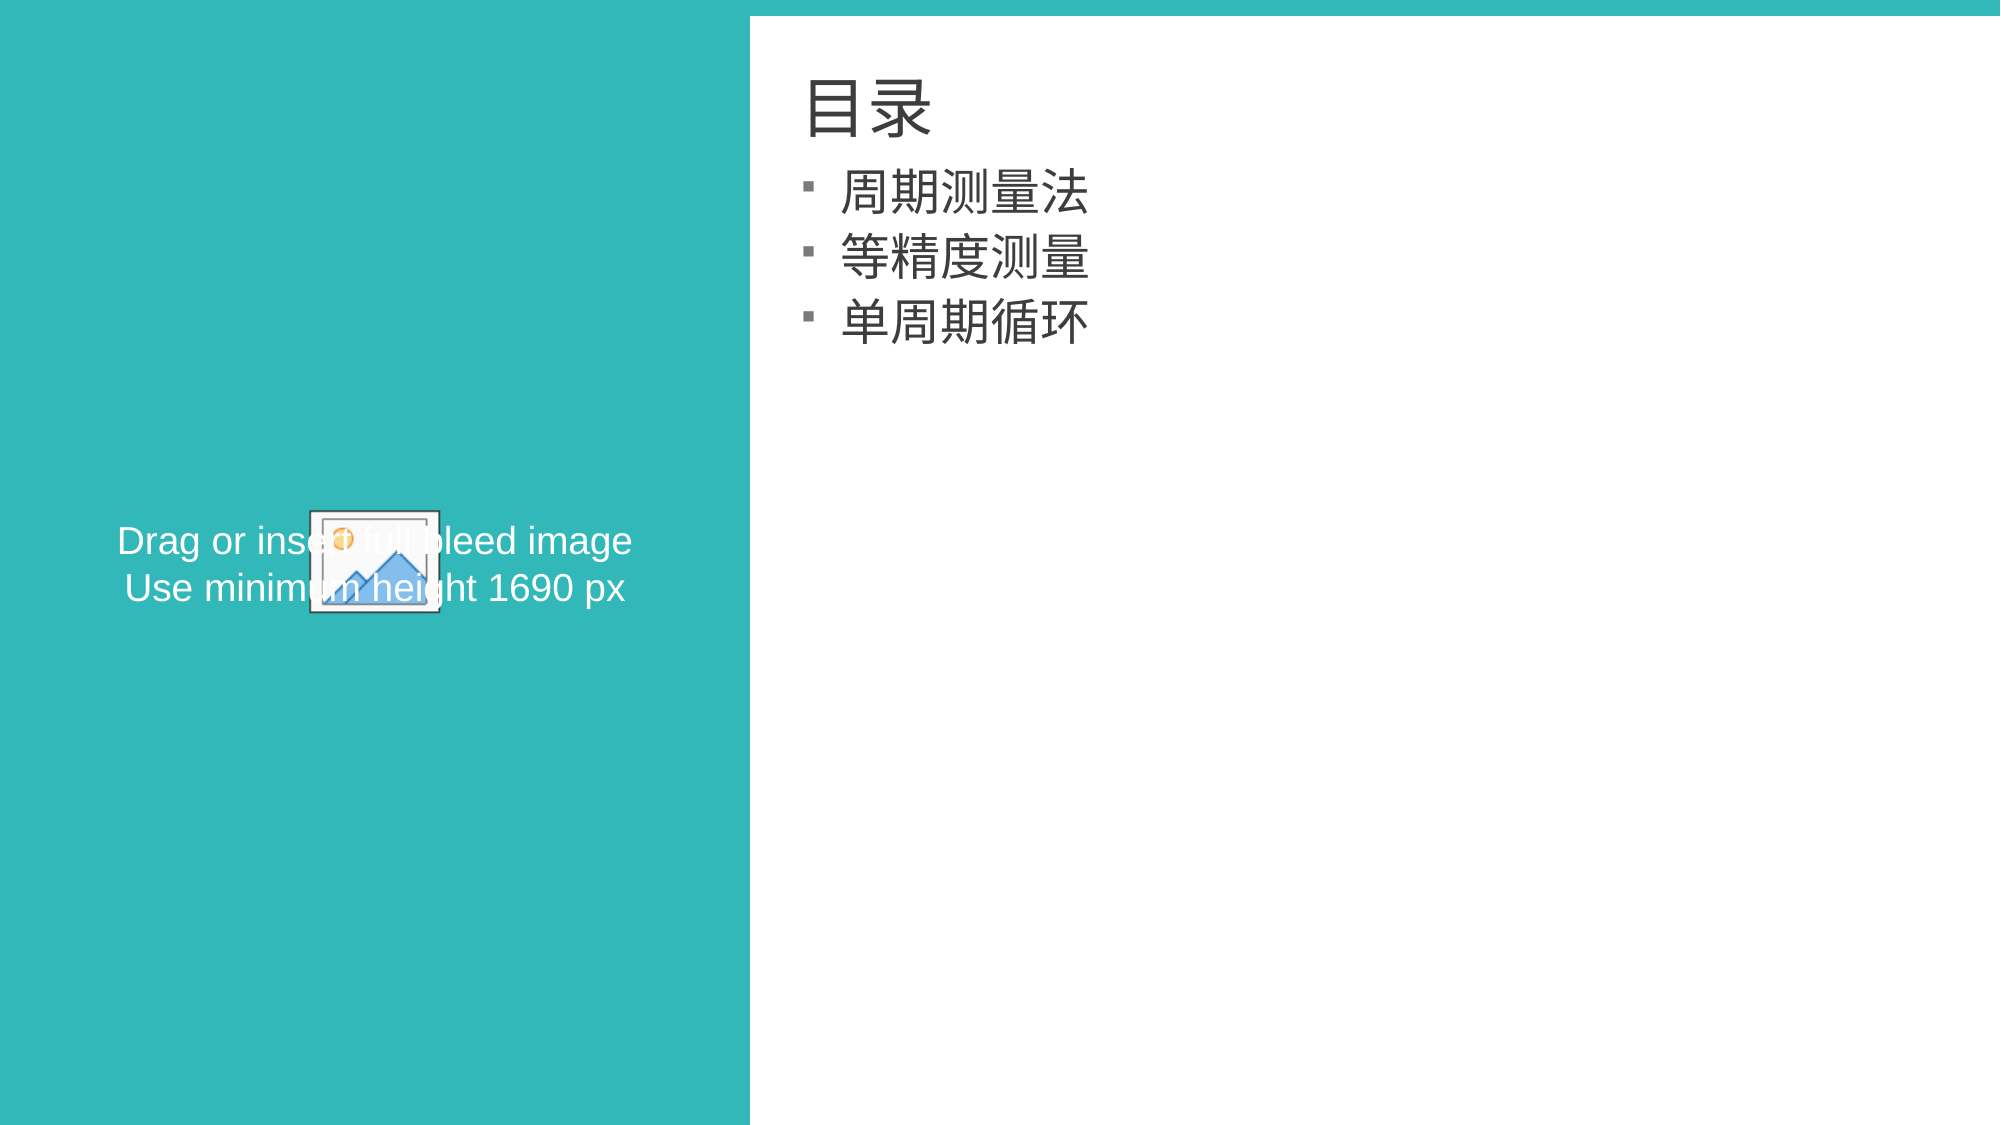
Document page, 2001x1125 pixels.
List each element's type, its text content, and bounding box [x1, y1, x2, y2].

list 周期测量法 等精度测量 单周期循环 [800, 160, 1901, 1015]
title 目录 [800, 64, 1901, 158]
picture [0, 0, 750, 1125]
